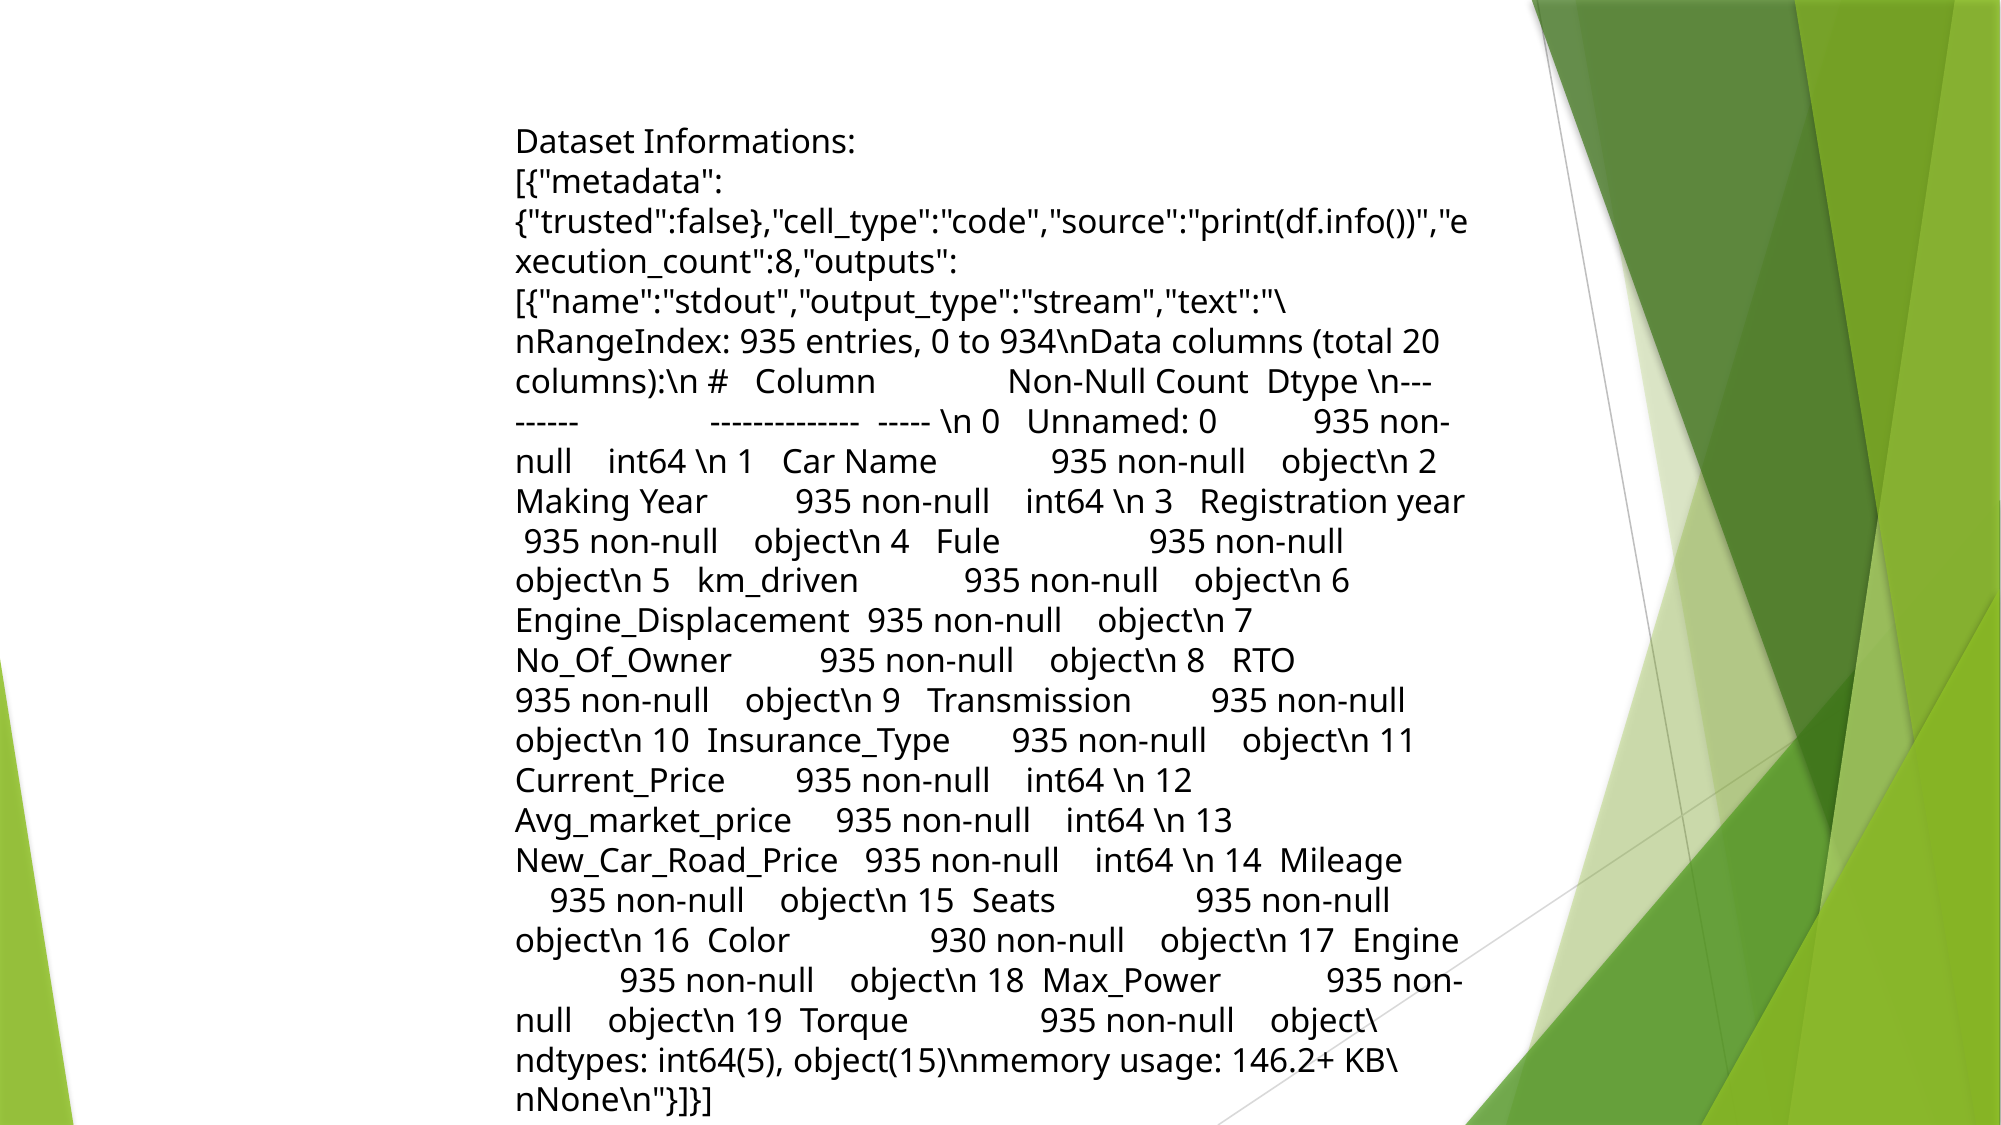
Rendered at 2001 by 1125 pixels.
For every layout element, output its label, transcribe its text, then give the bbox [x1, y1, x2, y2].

text_box Dataset Informations: [{"metadata":{"trusted":false},"cell_type":"code","source":"print(df.info())","execution_count":8,"outputs":[{"name":"stdout","output_type":"stream","text":"\nRangeIndex: 935 entries, 0 to 934\nData columns (total 20 columns):\n # Column Non-Null Count Dtype \n--- ------ -------------- ----- \n 0 Unnamed: 0 935 non-null int64 \n 1 Car Name 935 non-null object\n 2 Making Year 935 non-null int64 \n 3 Registration year 935 non-null object\n 4 Fule 935 non-null object\n 5 km_driven 935 non-null object\n 6 Engine_Displacement 935 non-null object\n 7 No_Of_Owner 935 non-null object\n 8 RTO 935 non-null object\n 9 Transmission 935 non-null object\n 10 Insurance_Type 935 non-null object\n 11 Current_Price 935 non-null int64 \n 12 Avg_market_price 935 non-null int64 \n 13 New_Car_Road_Price 935 non-null int64 \n 14 Mileage 935 non-null object\n 15 Seats 935 non-null object\n 16 Color 930 non-null object\n 17 Engine 935 non-null object\n 18 Max_Power 935 non-null object\n 19 Torque 935 non-null object\ndtypes: int64(5), object(15)\nmemory usage: 146.2+ KB\nNone\n"}]}] [500, 113, 1500, 1125]
